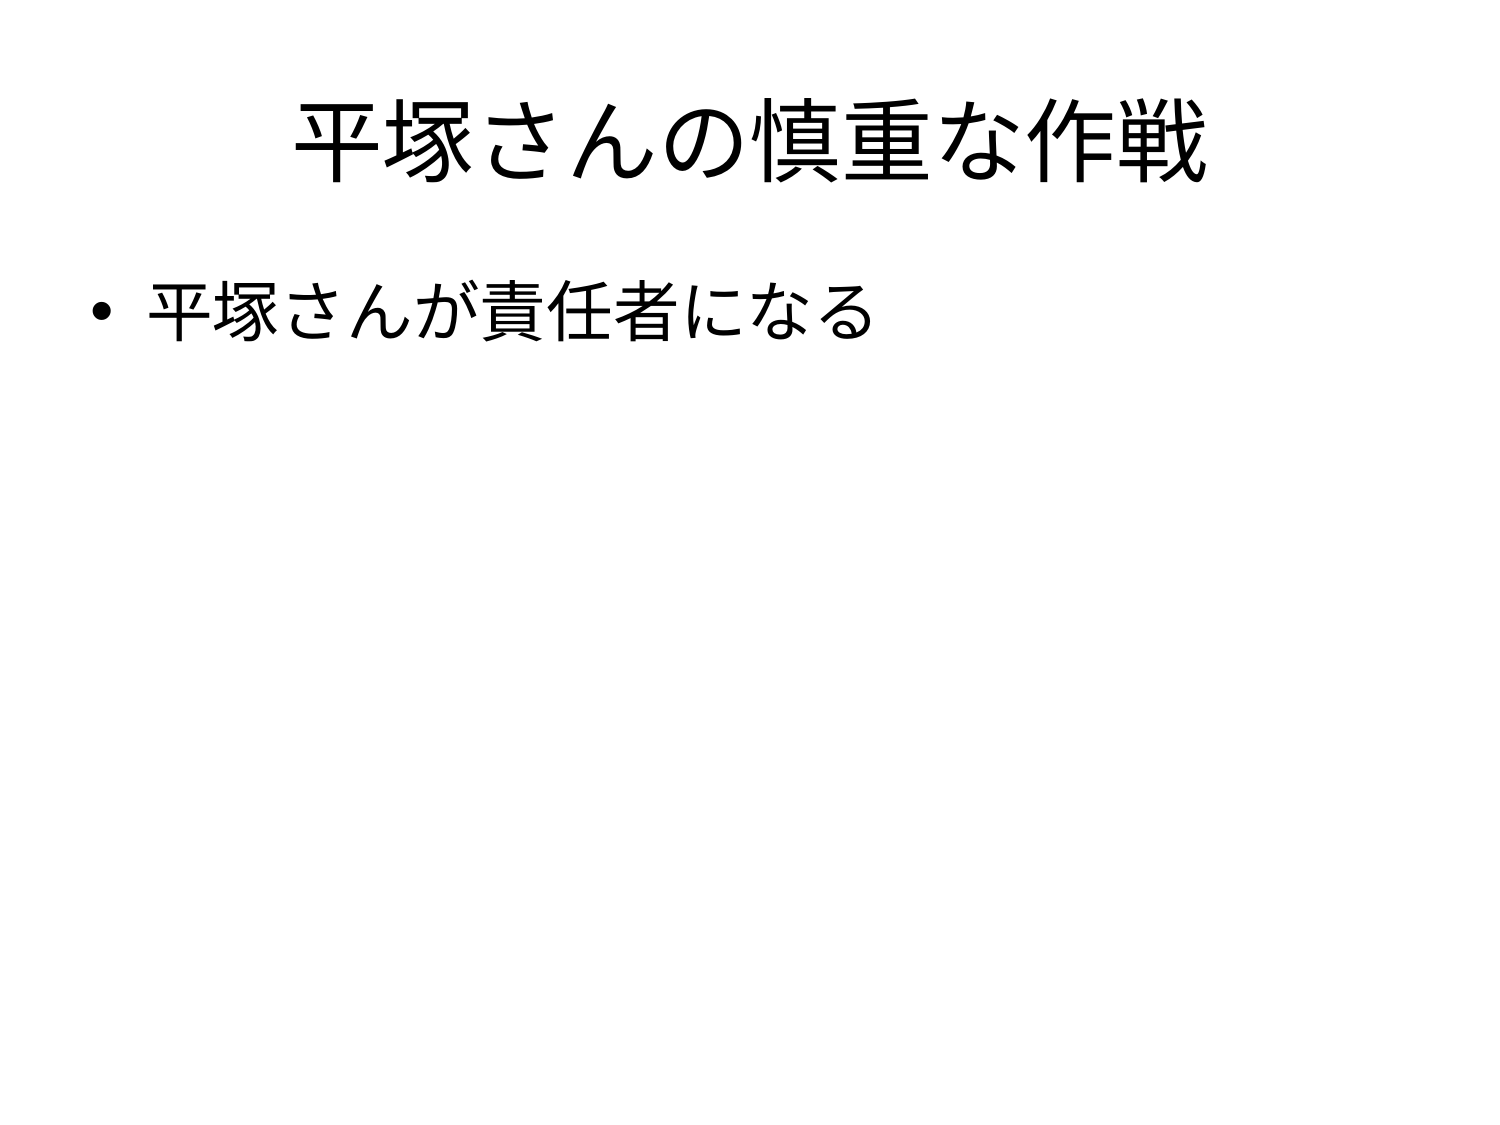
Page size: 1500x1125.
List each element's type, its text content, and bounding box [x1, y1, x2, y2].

title 平塚さんの慎重な作戦 [75, 45, 1425, 233]
list 平塚さんが責任者になる [75, 262, 1425, 1005]
